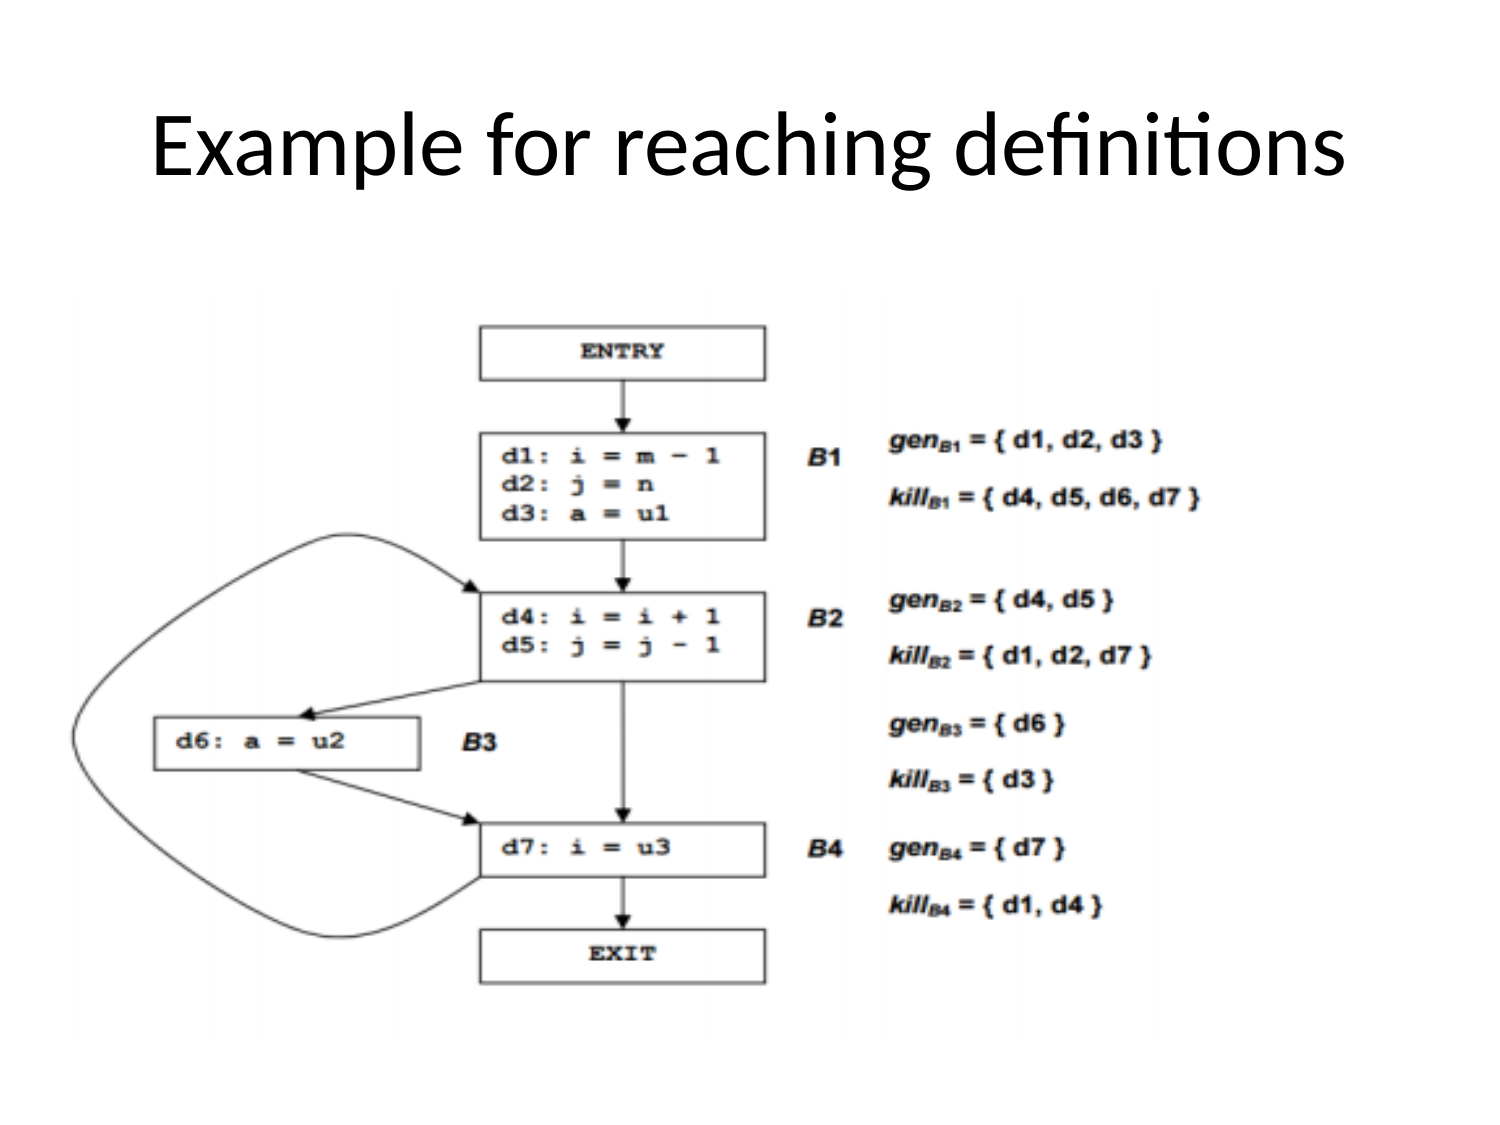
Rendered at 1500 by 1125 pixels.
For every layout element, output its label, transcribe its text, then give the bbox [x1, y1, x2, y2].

title Example for reaching definitions [75, 45, 1425, 233]
picture [0, 232, 1252, 1100]
